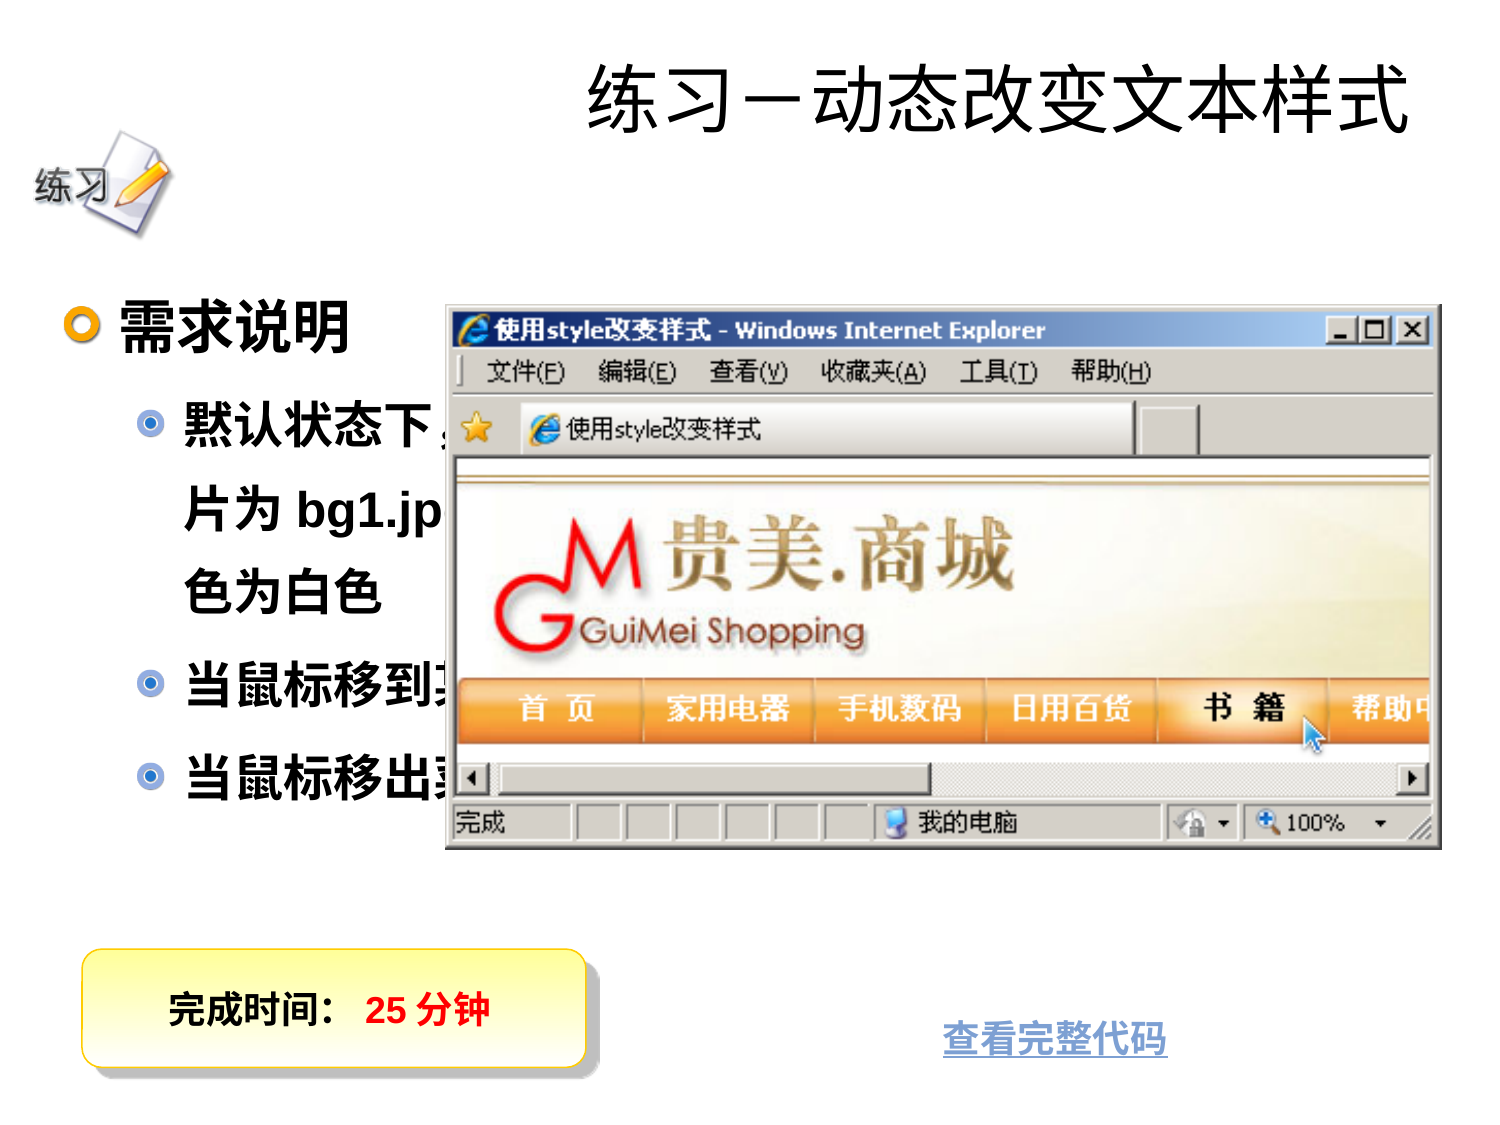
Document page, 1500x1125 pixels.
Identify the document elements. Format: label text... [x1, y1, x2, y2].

list 需求说明 黙认状态下，“首页”、“家用电器”等文本的背景图片为bg1.jpg，字体大小为14px，加粗显示，字体颜色为白色 当鼠标移到某个菜单项时，该菜单项出现光照效果 当鼠标移出菜单项时，该菜单项恢复为默认状态 [46, 269, 1419, 727]
picture [25, 128, 177, 243]
picture [136, 669, 165, 698]
title 练习－动态改变文本样式 [75, 45, 1425, 233]
text_box 完成时间：25分钟 [81, 949, 586, 1068]
picture [136, 762, 165, 791]
picture [61, 304, 103, 346]
picture [136, 409, 165, 438]
text_box 查看完整代码 [927, 1007, 1183, 1077]
picture [445, 304, 1442, 850]
